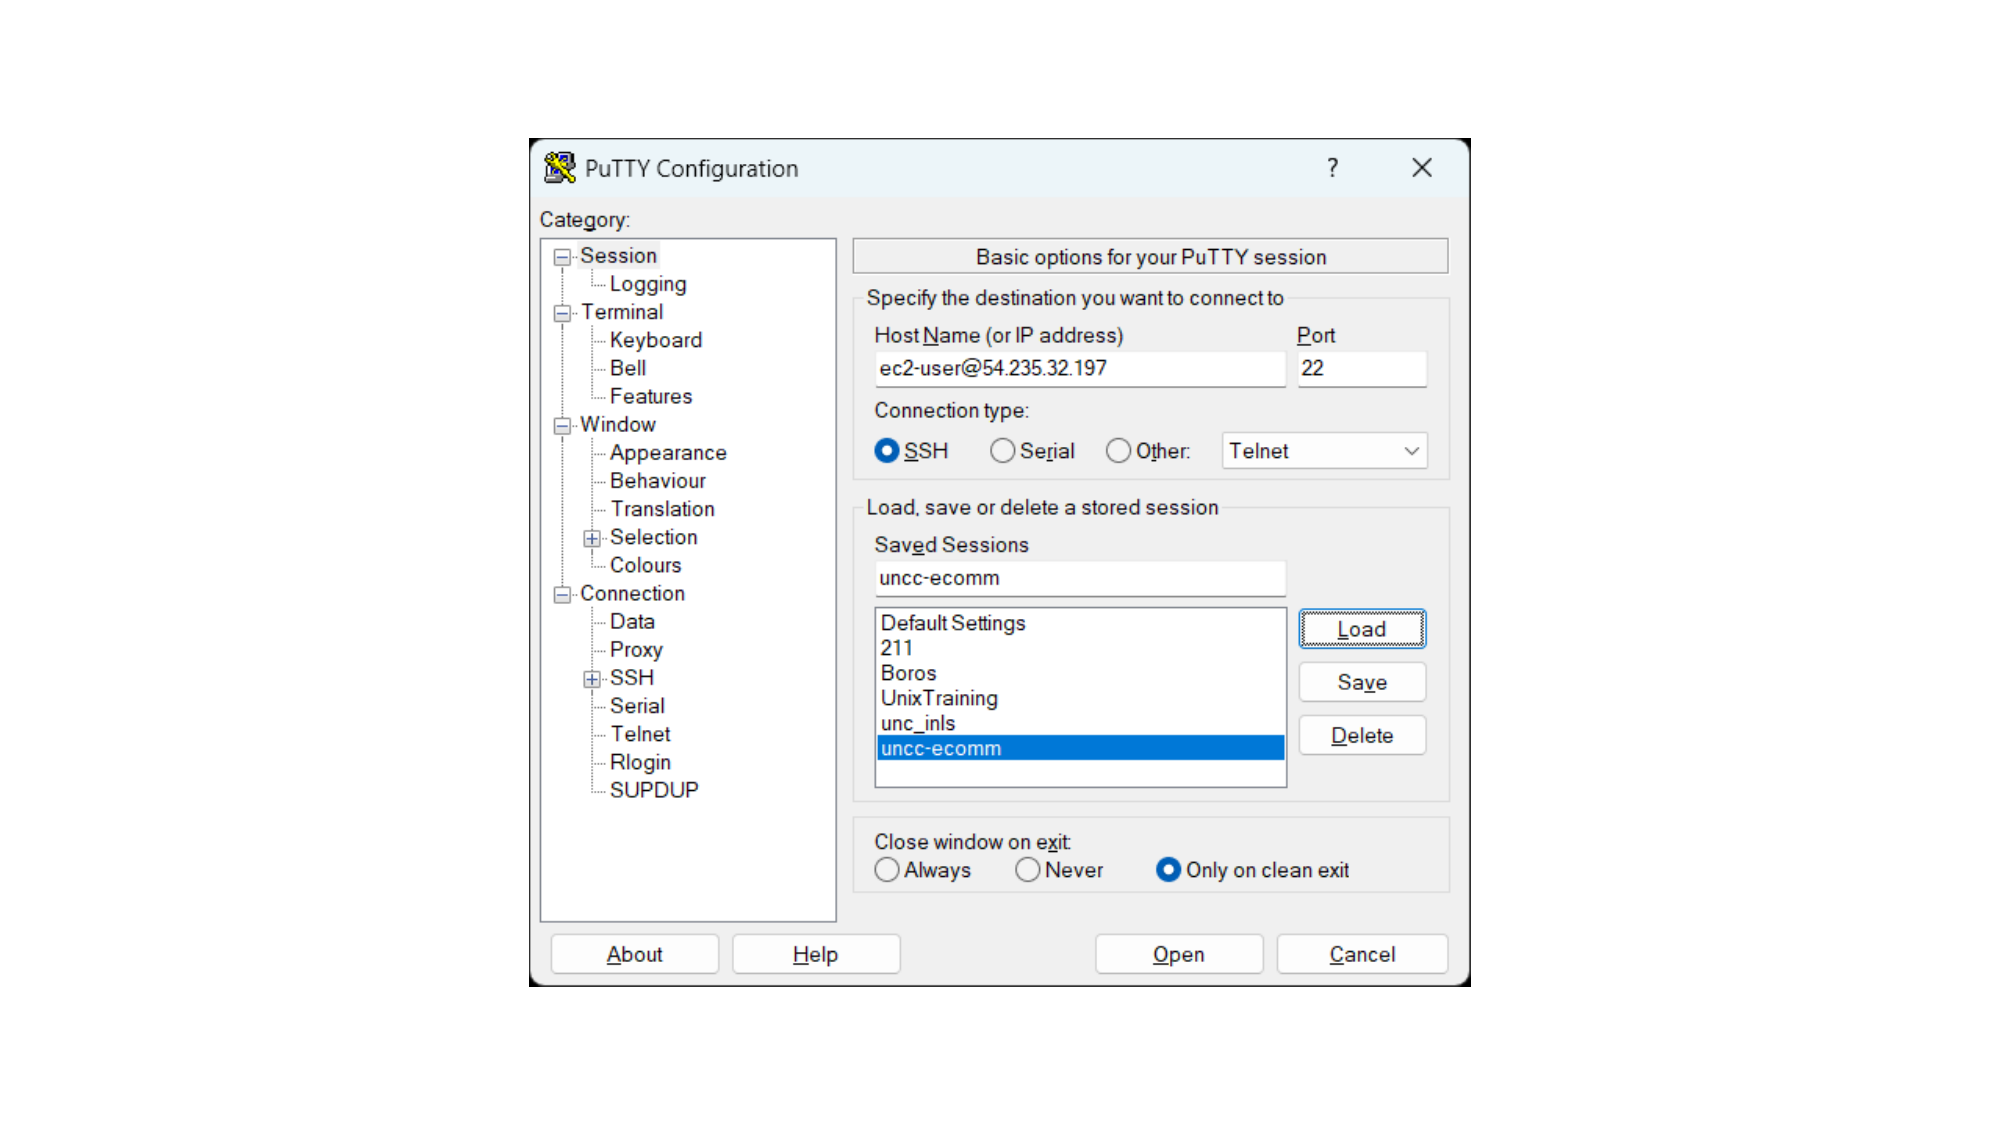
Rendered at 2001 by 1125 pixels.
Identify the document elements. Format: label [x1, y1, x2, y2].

picture [529, 137, 1471, 988]
